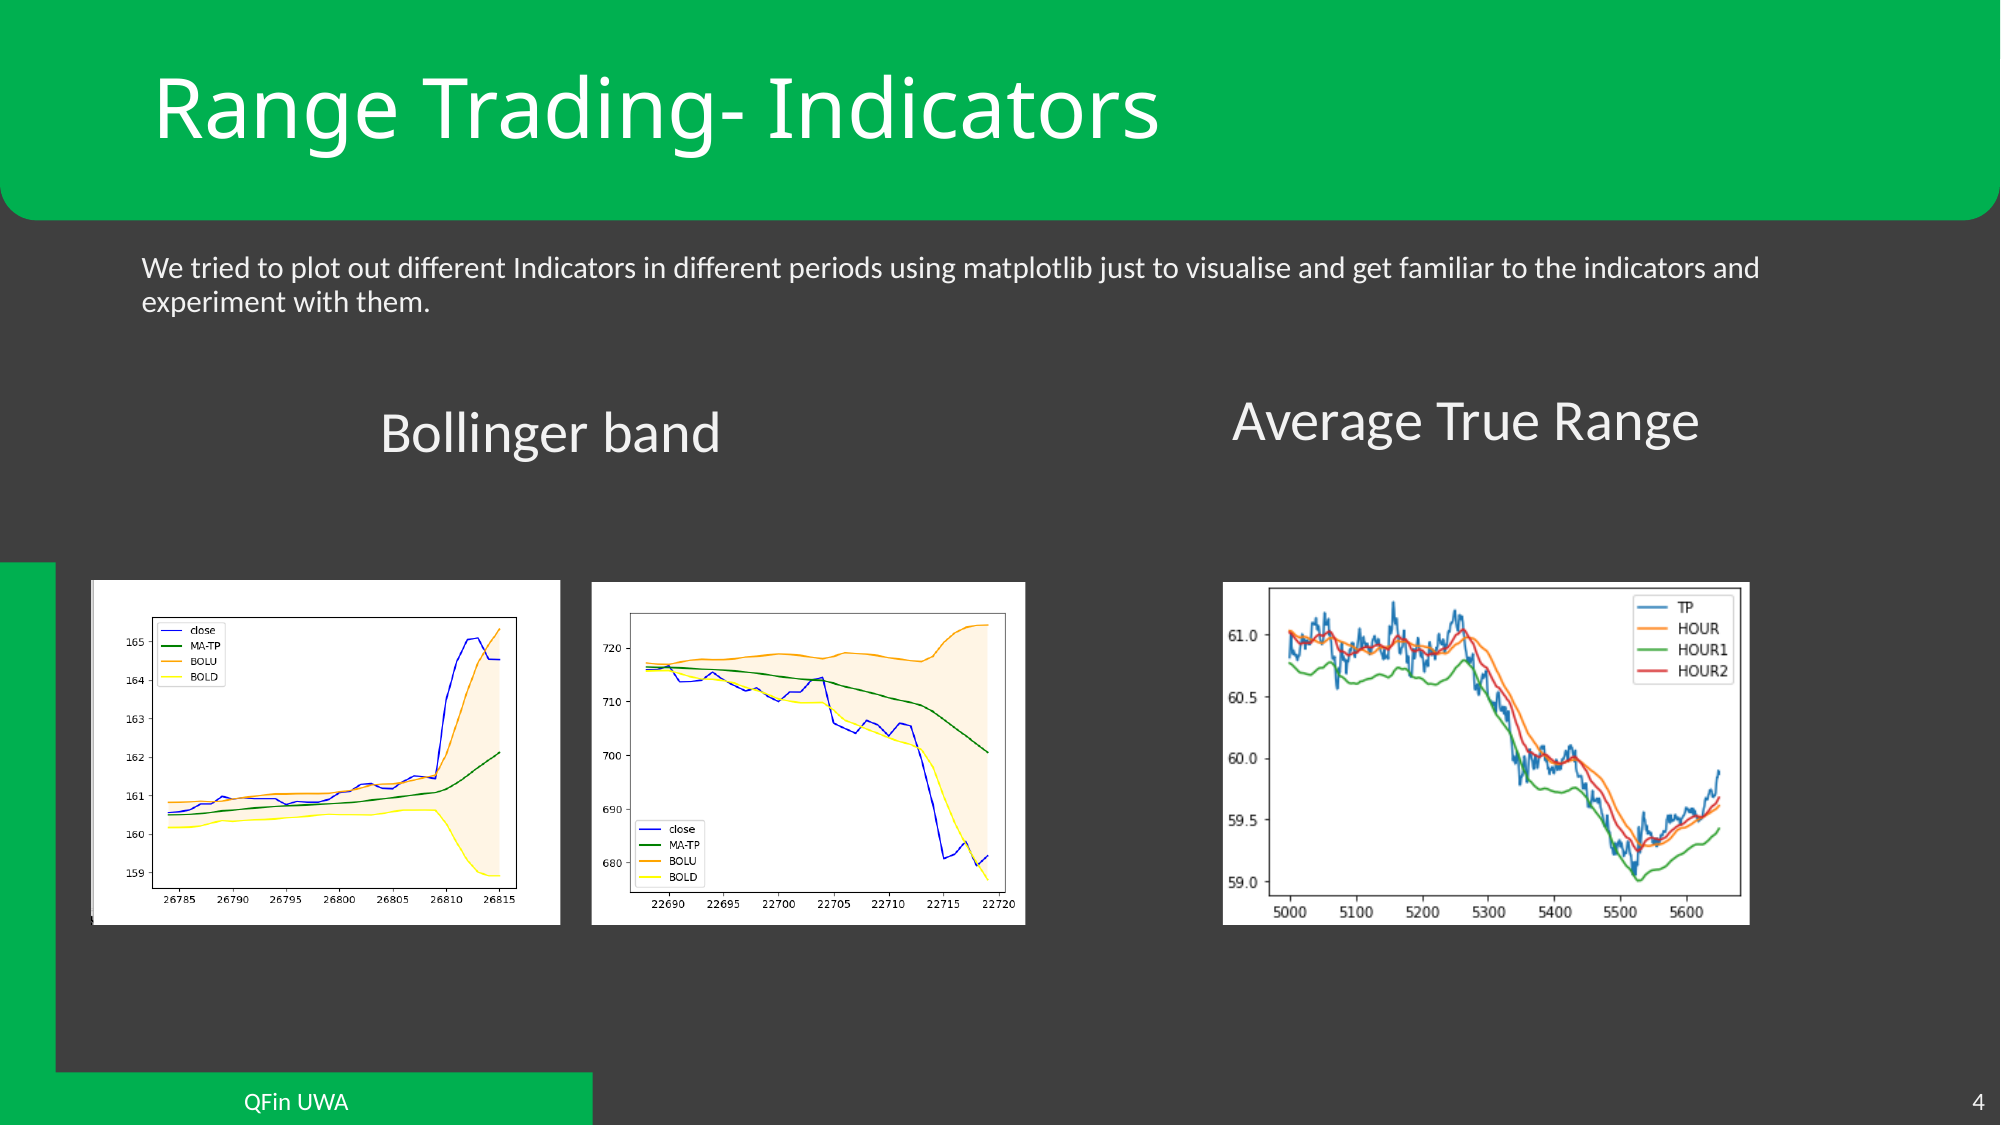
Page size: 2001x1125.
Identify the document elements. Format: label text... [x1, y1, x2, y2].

text_box Average True Range [1217, 382, 1750, 497]
picture [1222, 582, 1750, 926]
picture [591, 582, 1026, 926]
list Bollinger band [364, 394, 757, 484]
text_box We tried to plot out different Indicators in different periods using matplotlib just to visualise and get familiar to the indicators and experiment with them. [126, 244, 1913, 327]
title Range Trading- Indicators [137, 3, 1863, 221]
picture [91, 580, 561, 926]
